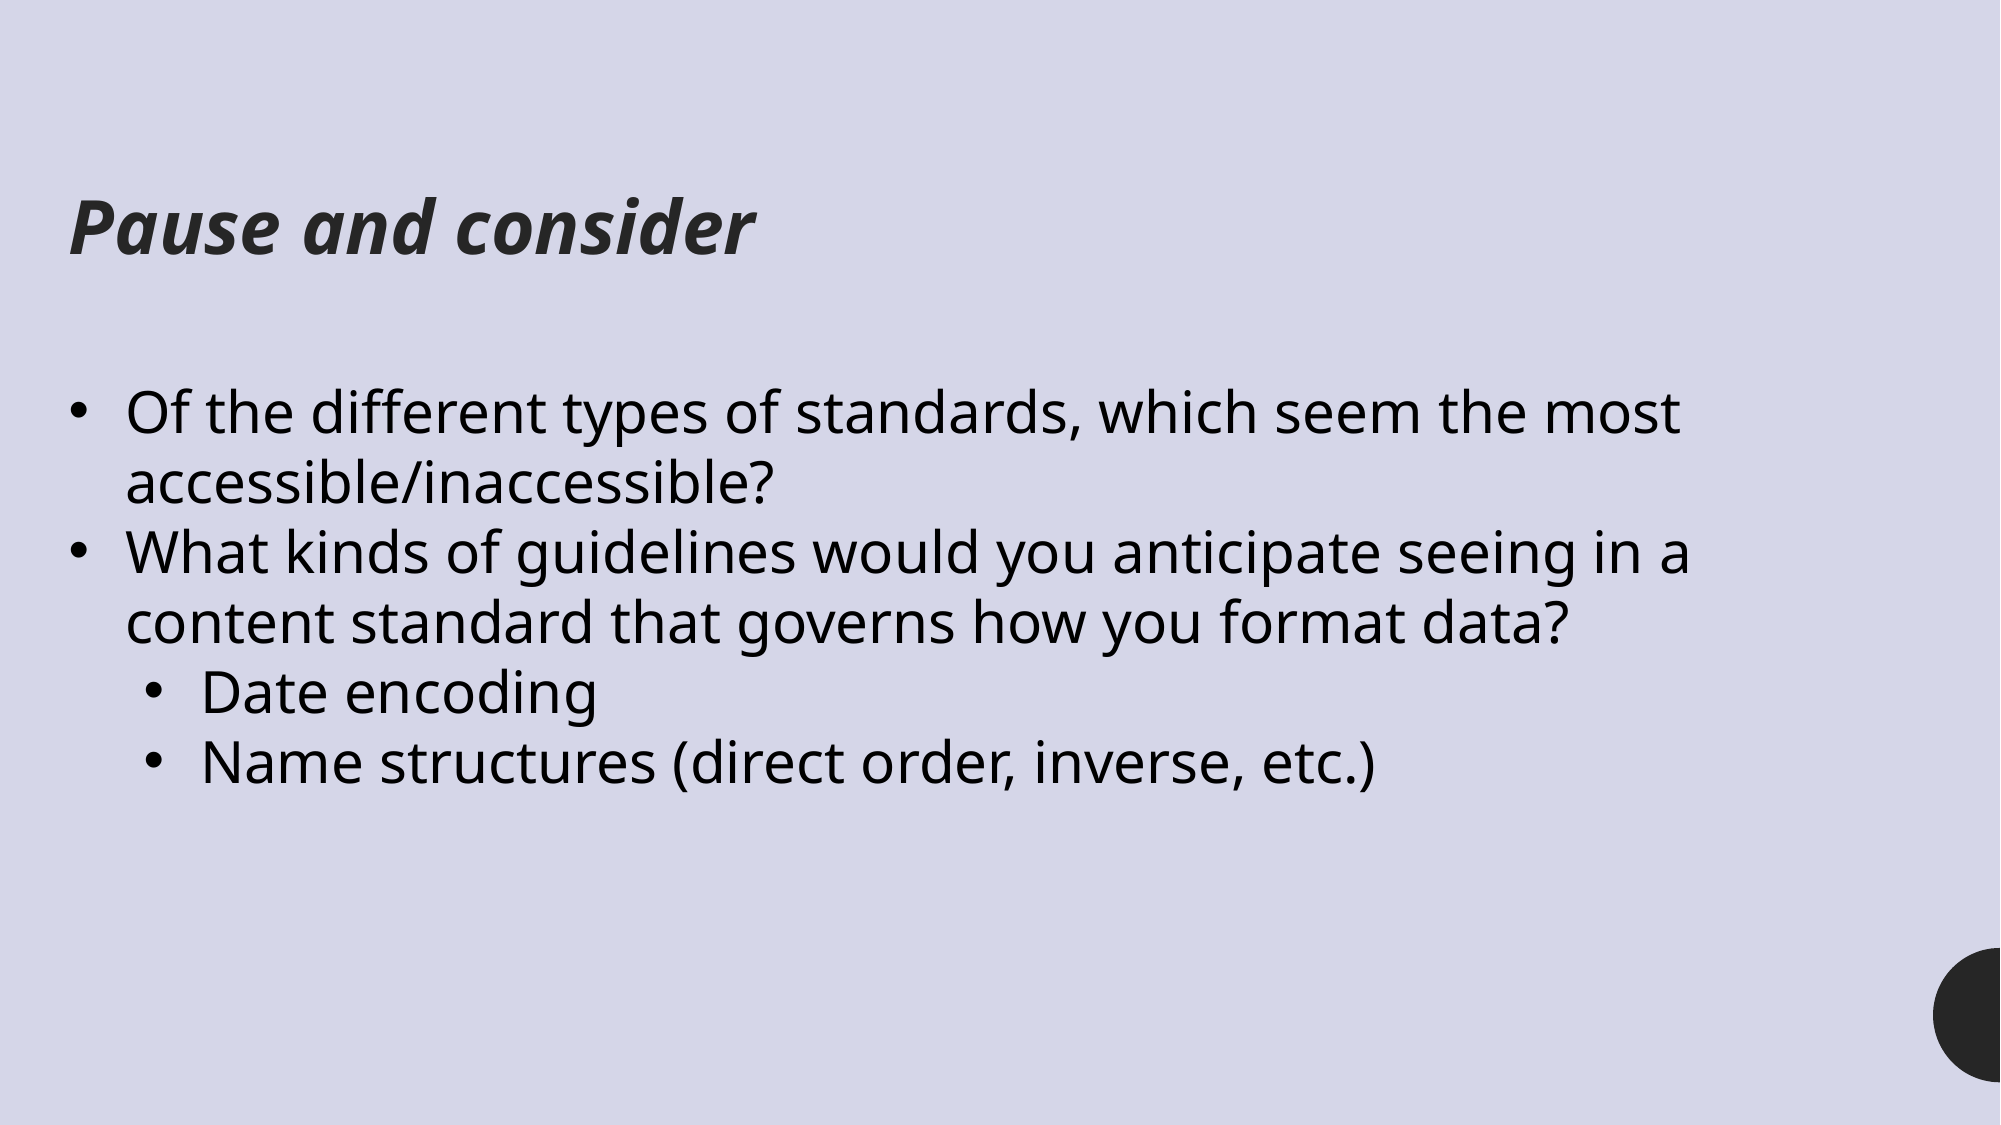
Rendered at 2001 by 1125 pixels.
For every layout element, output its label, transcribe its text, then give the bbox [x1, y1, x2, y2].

list Pause and consider [53, 73, 1661, 367]
text_box Of the different types of standards, which seem the most accessible/inaccessible? What kinds of guidelines would you anticipate seeing in a content standard that governs how you format data? Date encoding Name structures (direct order, inverse, etc.) [53, 367, 1887, 803]
